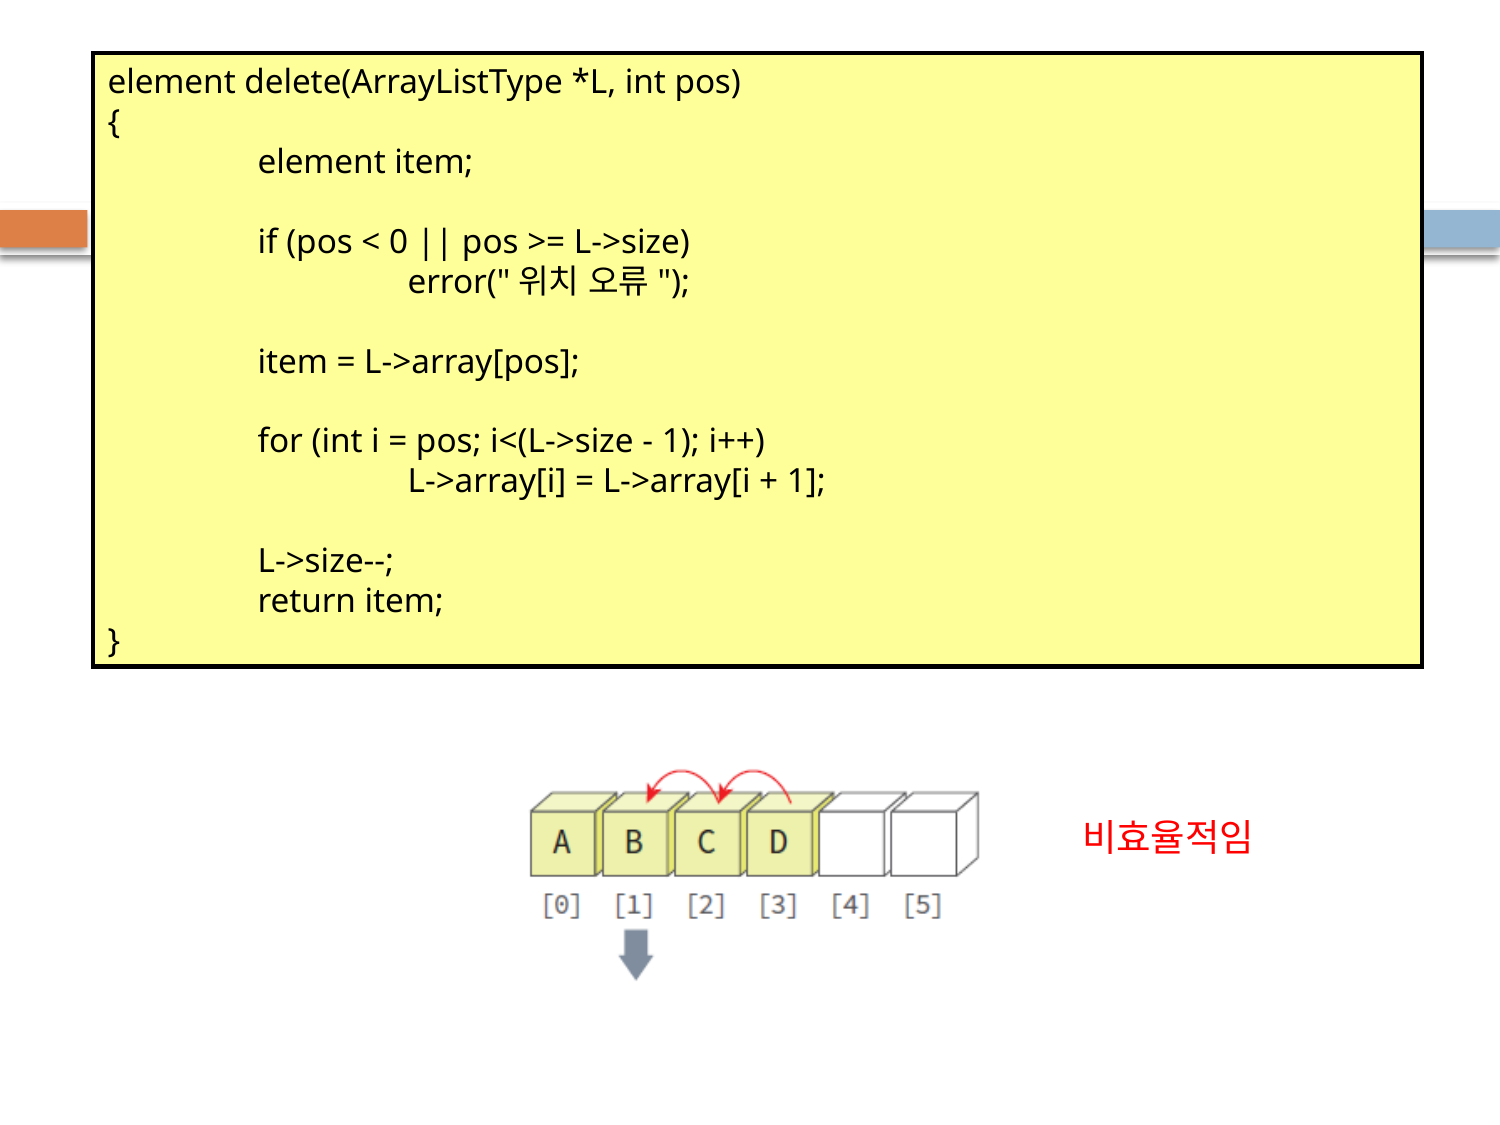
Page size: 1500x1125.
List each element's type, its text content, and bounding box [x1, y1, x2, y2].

text_box 비효율적임 [1067, 806, 1304, 867]
text_box element delete(ArrayListType *L, int pos) { element item; if (pos < 0 || pos >= L->size) error("위치 오류"); item = L->array[pos]; for (int i = pos; i<(L->size - 1); i++) L->array[i] = L->array[i + 1]; L->size--; return item; } [92, 53, 1423, 667]
picture [497, 736, 1039, 1008]
title ArrayListType의 구현 [100, 37, 1438, 200]
